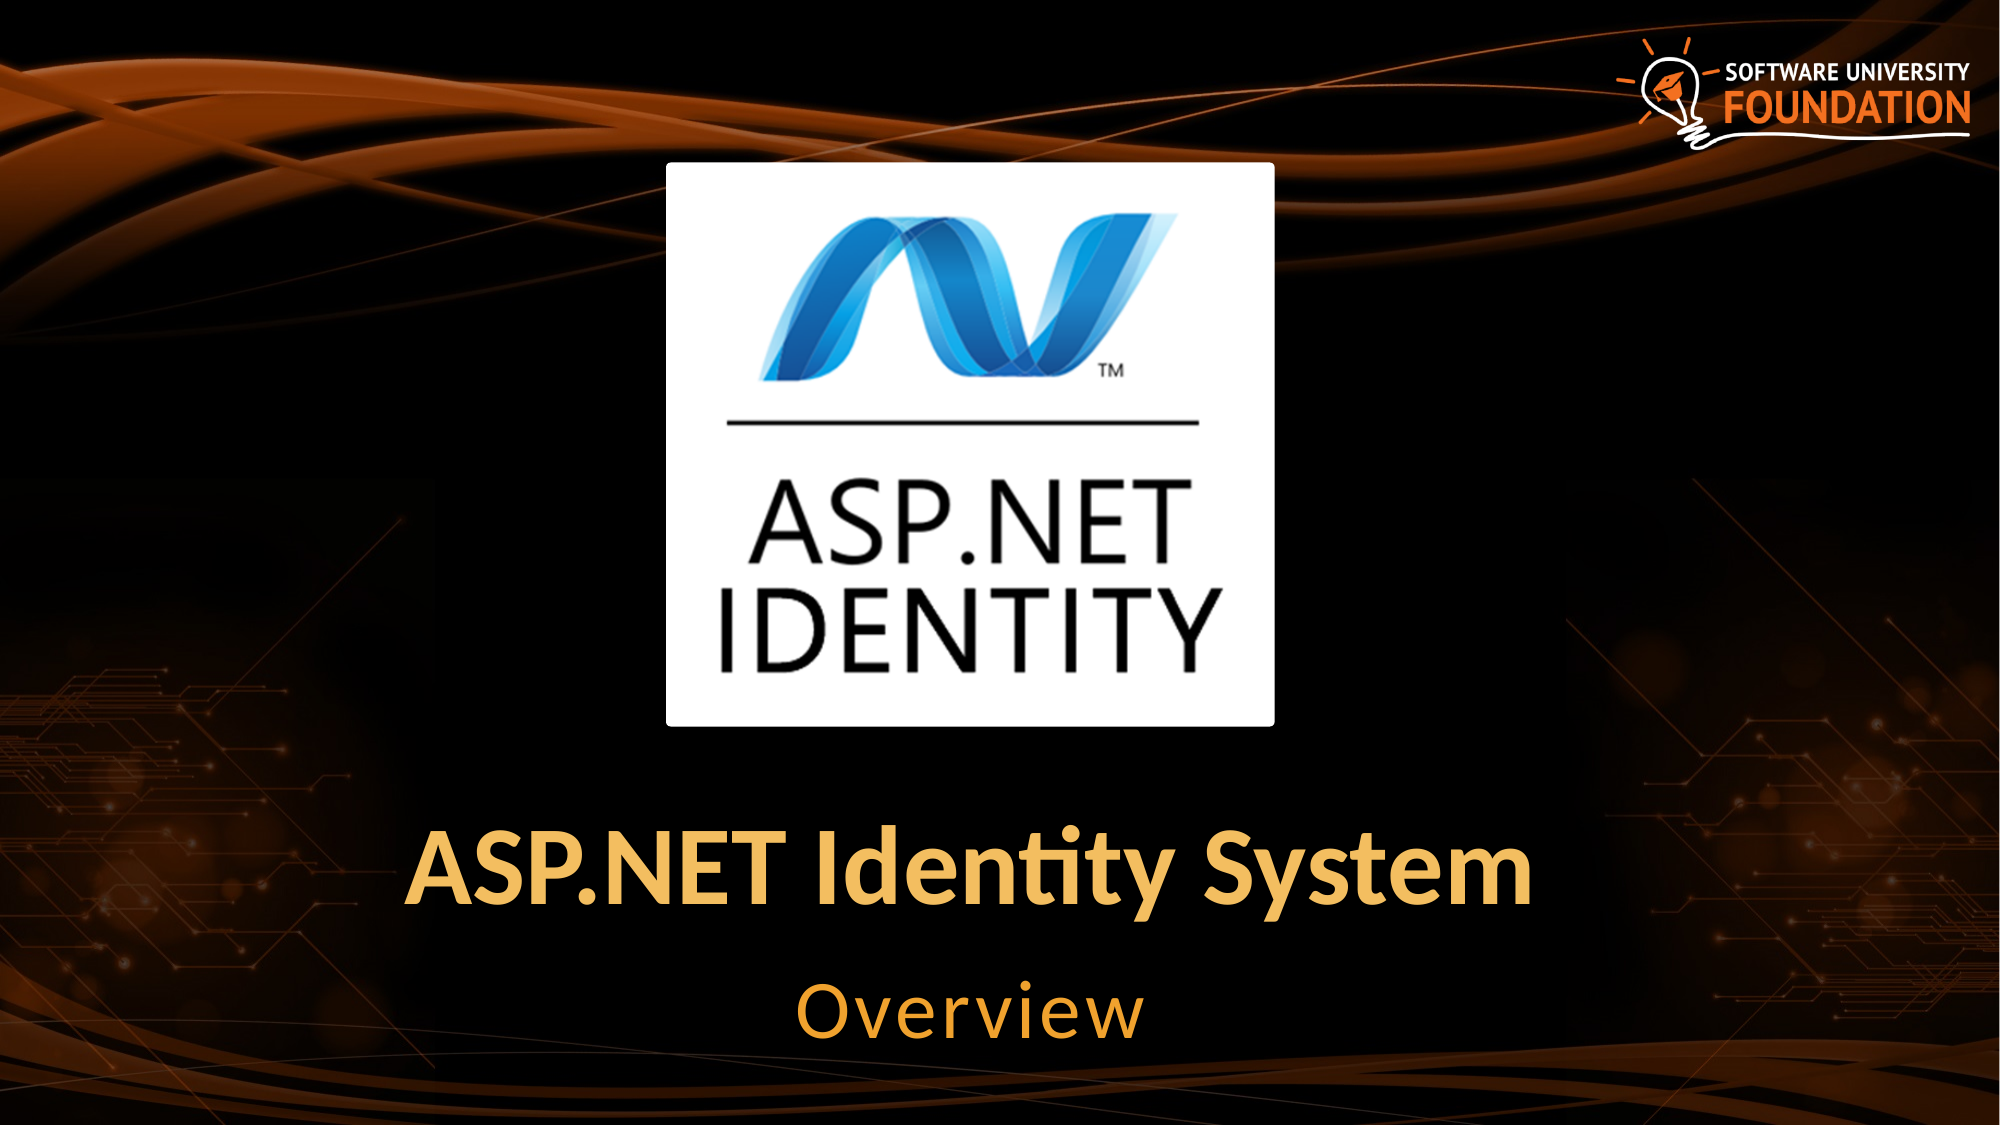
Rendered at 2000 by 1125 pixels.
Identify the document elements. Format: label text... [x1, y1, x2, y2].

picture [0, 0, 2000, 1125]
list Overview [237, 944, 1704, 1057]
title ASP.NET Identity System [237, 800, 1704, 935]
